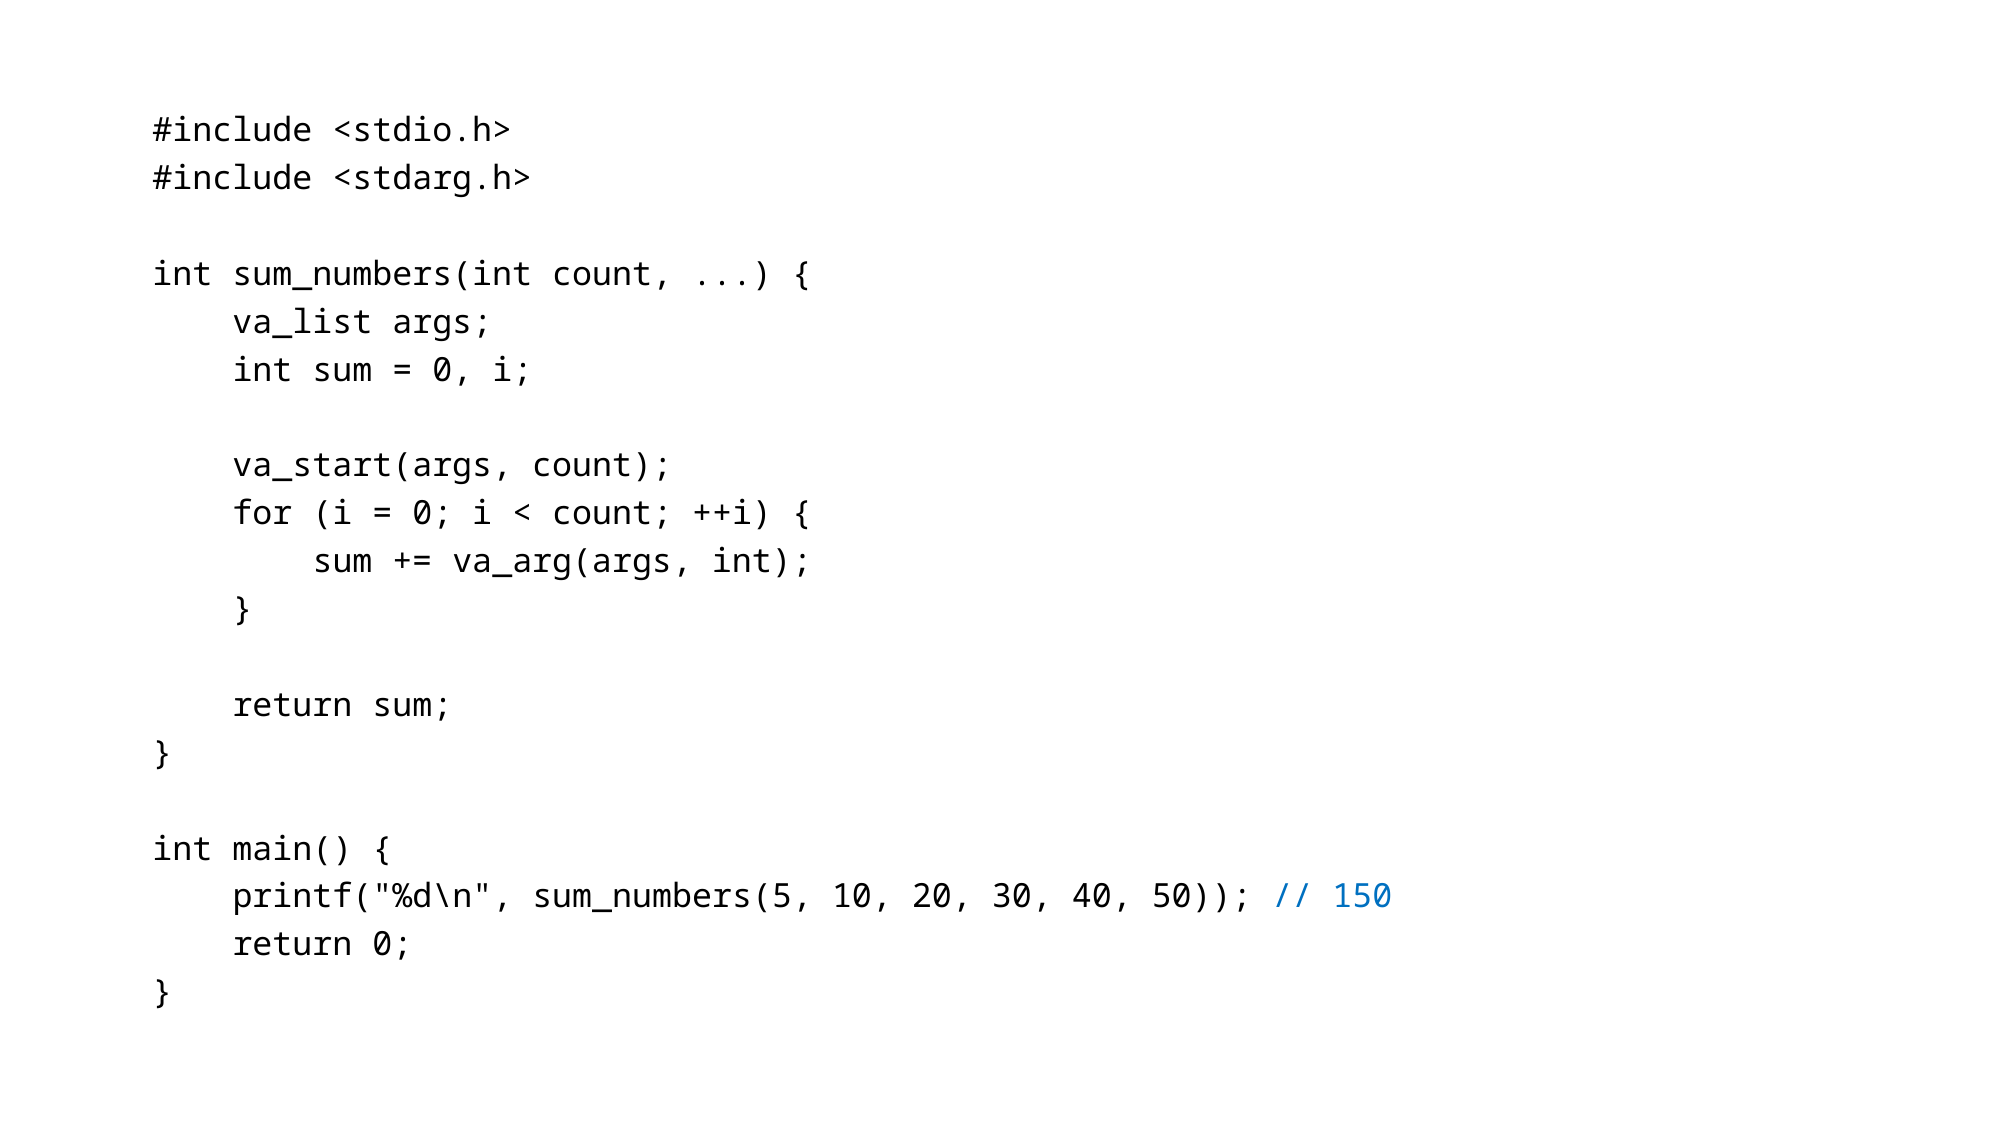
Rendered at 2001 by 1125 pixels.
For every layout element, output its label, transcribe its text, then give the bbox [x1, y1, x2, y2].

list #include <stdio.h> #include <stdarg.h> int sum_numbers(int count, ...) { va_list args; int sum = 0, i; va_start(args, count); for (i = 0; i < count; ++i) { sum += va_arg(args, int); } return sum; } int main() { printf("%d\n", sum_numbers(5, 10, 20, 30, 40, 50)); // 150 return 0; } [137, 92, 1863, 1033]
